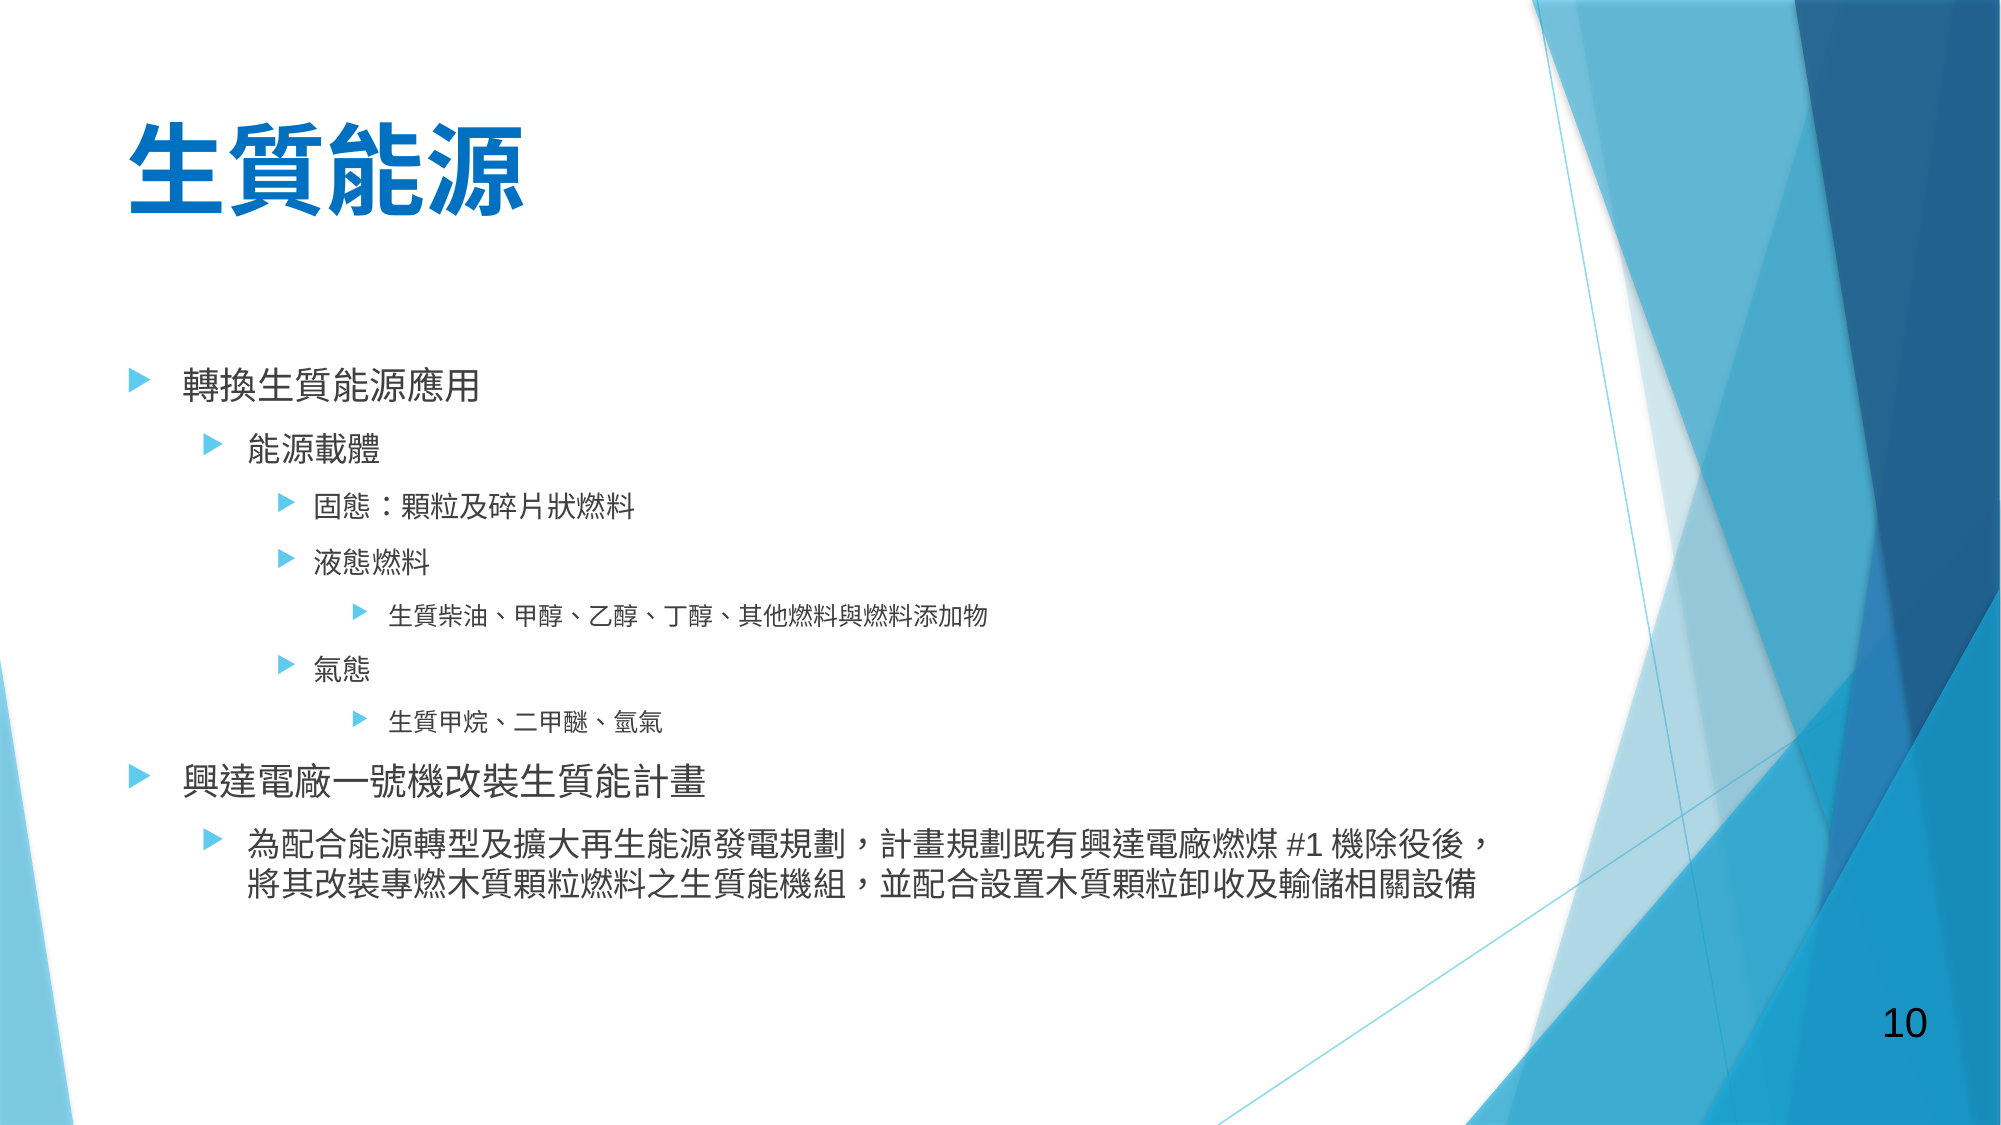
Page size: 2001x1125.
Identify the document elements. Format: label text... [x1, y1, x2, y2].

list 轉換生質能源應用 能源載體 固態：顆粒及碎片狀燃料 液態燃料 生質柴油、甲醇、乙醇、丁醇、其他燃料與燃料添加物 氣態 生質甲烷、二甲醚、氫氣 興達電廠一號機改裝生質能計畫 為配合能源轉型及擴大再生能源發電規劃，計畫規劃既有興達電廠燃煤#1機除役後，將其改裝專燃木質顆粒燃料之生質能機組，並配合設置木質顆粒卸收及輸儲相關設備 [111, 354, 1522, 992]
slide_number 10 [1831, 991, 1944, 1051]
title 生質能源 [111, 99, 1522, 317]
